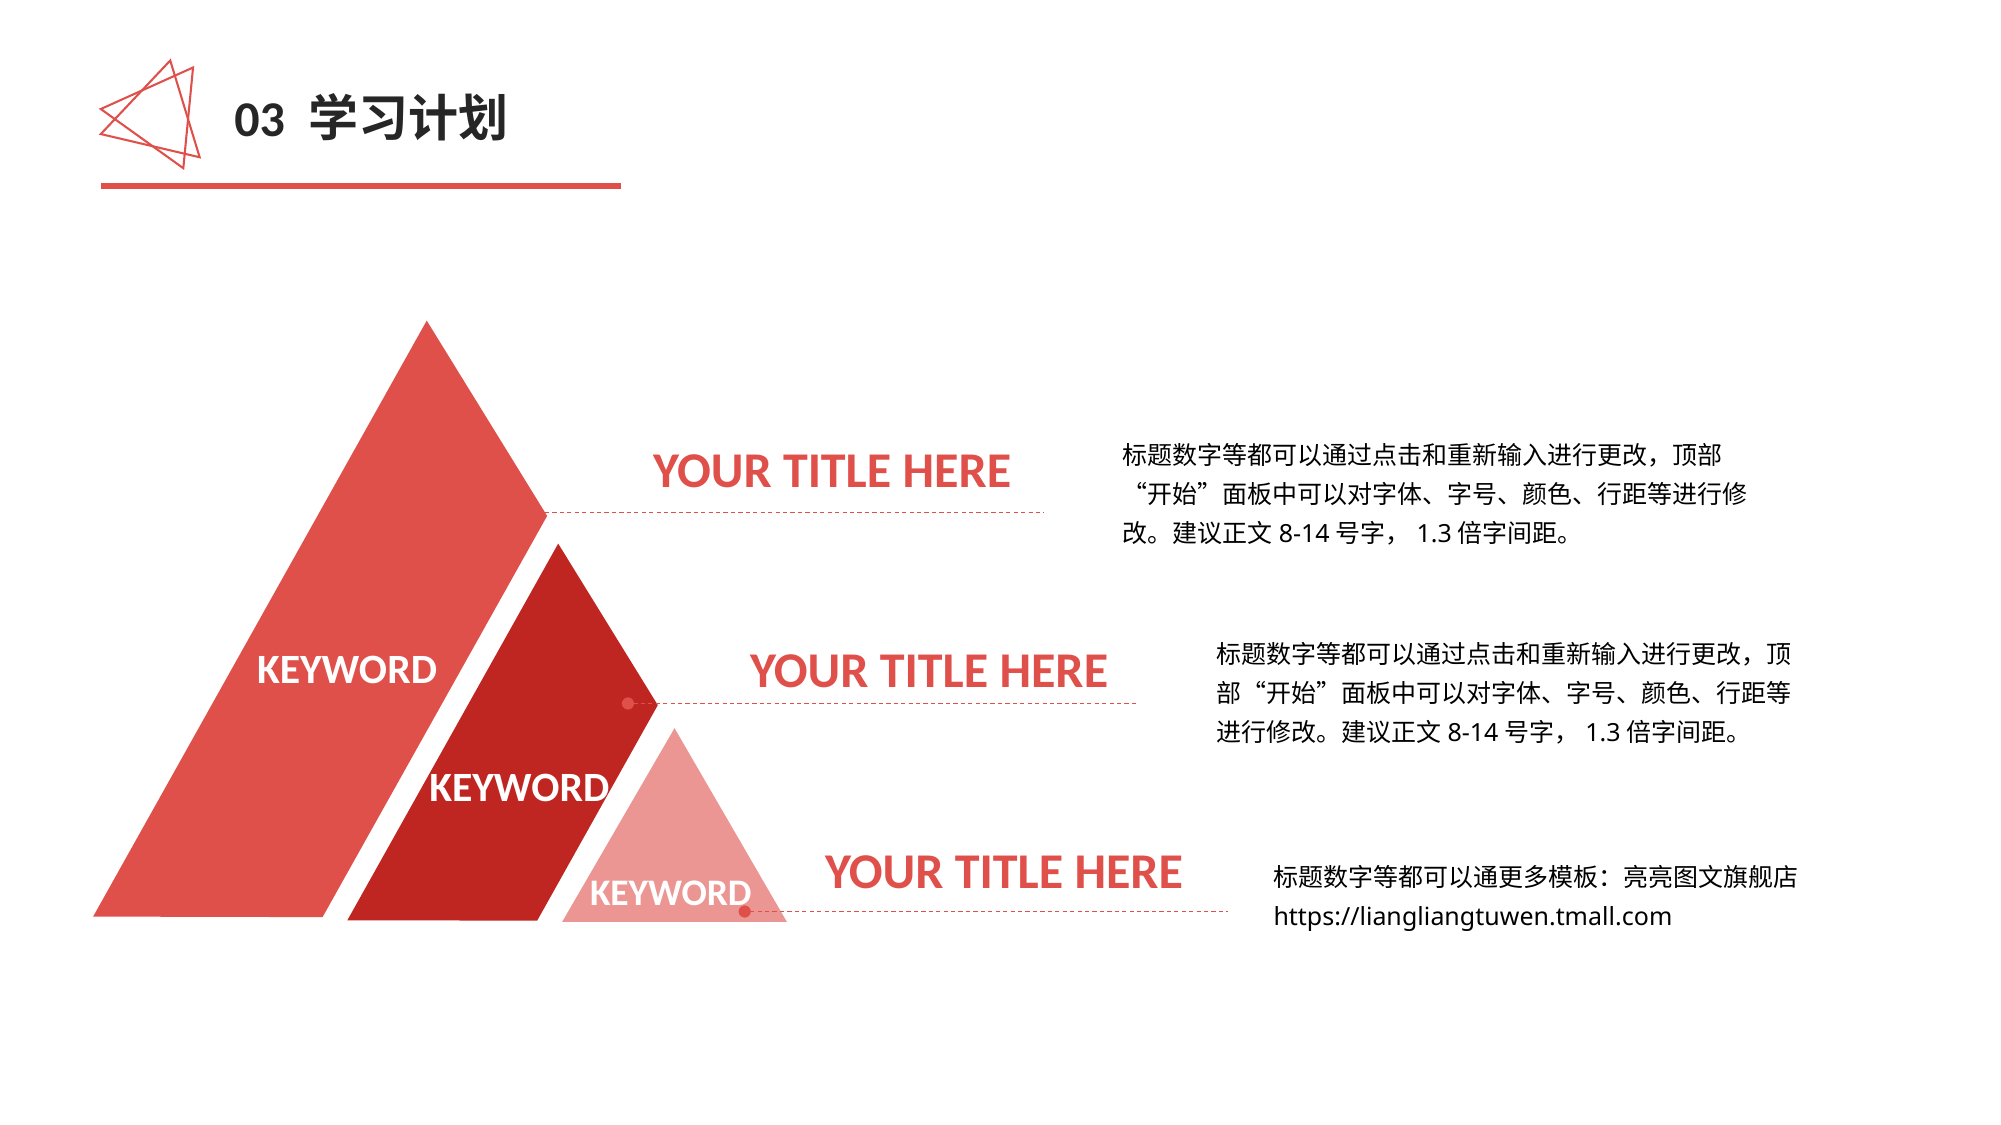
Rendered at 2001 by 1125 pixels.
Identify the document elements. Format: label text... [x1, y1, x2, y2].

text_box [91, 648, 446, 919]
text_box [596, 726, 753, 860]
text_box [560, 897, 789, 923]
text_box YOUR TITLE HERE [735, 630, 1175, 706]
text_box 标题数字等都可以通过点击和重新输入进行更改，顶部“开始”面板中可以对字体、字号、颜色、行距等进行修改。建议正文8-14号字，1.3倍字间距。 [1201, 621, 1820, 754]
text_box KEYWORD [575, 860, 796, 920]
text_box KEYWORD [242, 634, 463, 700]
text_box 标题数字等都可以通更多模板：亮亮图文旗舰店https://liangliangtuwen.tmall.com [1258, 844, 1854, 938]
text_box YOUR TITLE HERE [638, 429, 1079, 505]
text_box [345, 799, 596, 922]
text_box [250, 318, 549, 669]
text_box YOUR TITLE HERE [810, 830, 1250, 906]
text_box KEYWORD [414, 752, 635, 818]
text_box [440, 541, 660, 752]
list 03 学习计划 [219, 85, 720, 151]
text_box 标题数字等都可以通过点击和重新输入进行更改，顶部“开始”面板中可以对字体、字号、颜色、行距等进行修改。建议正文8-14号字，1.3倍字间距。 [1107, 422, 1771, 555]
